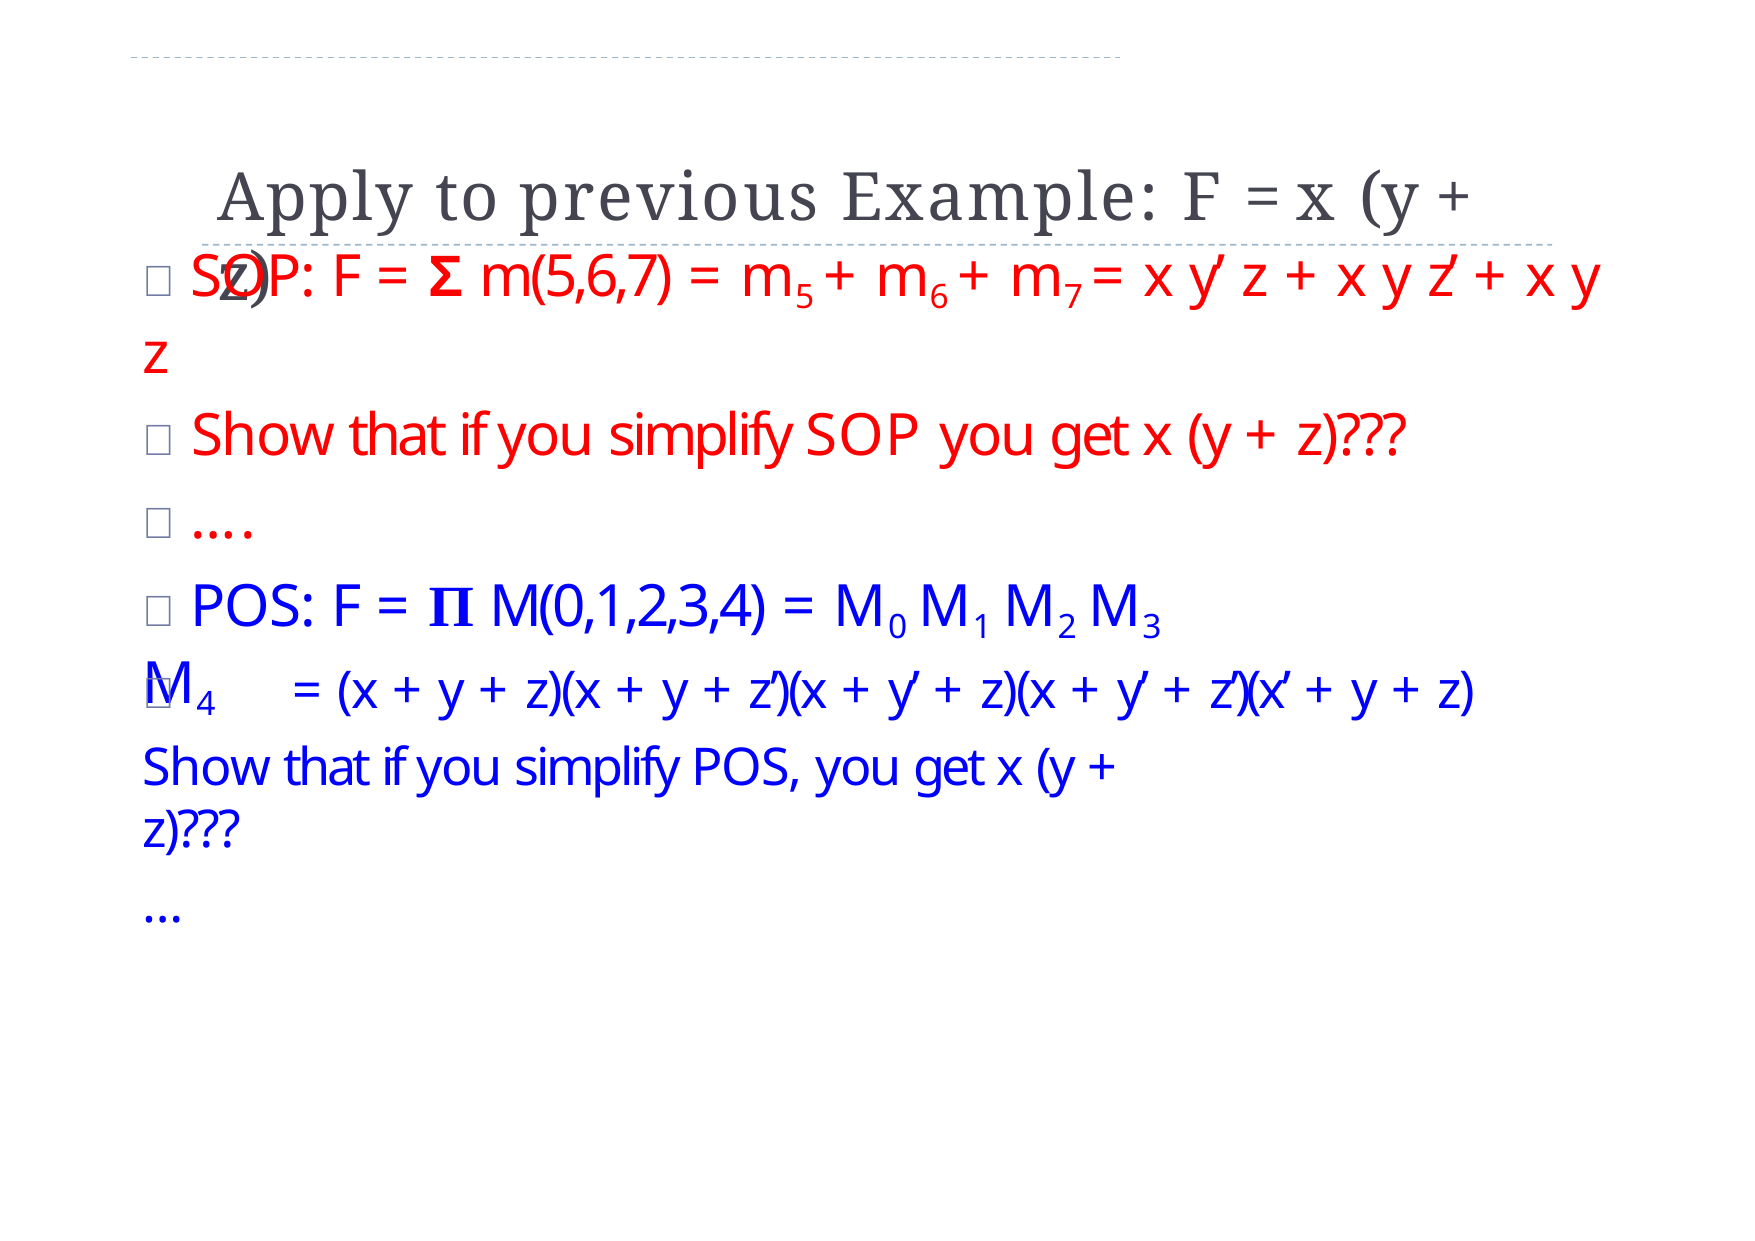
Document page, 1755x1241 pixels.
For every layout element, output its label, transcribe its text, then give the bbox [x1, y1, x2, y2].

text_box = (x + y + z)(x + y + z’)(x + y’ + z)(x + y’ + z’)(x’ + y + z) [289, 654, 1516, 720]
text_box  [140, 662, 168, 718]
text_box Show that if you simplify POS, you get x (y + z)??? … [140, 718, 1190, 934]
text_box  POS: F = Π M(0,1,2,3,4) = M0 M1 M2 M3 M4 [140, 565, 1208, 718]
text_box  SOP: F = Σ m(5,6,7) = m5 + m6 + m7 = x y’ z + x y z’ + x y z  Show that if you simplify SOP you get x (y + z)???  …. [139, 223, 1609, 550]
title Apply to previous Example: F = x (y + z) [215, 152, 1508, 223]
